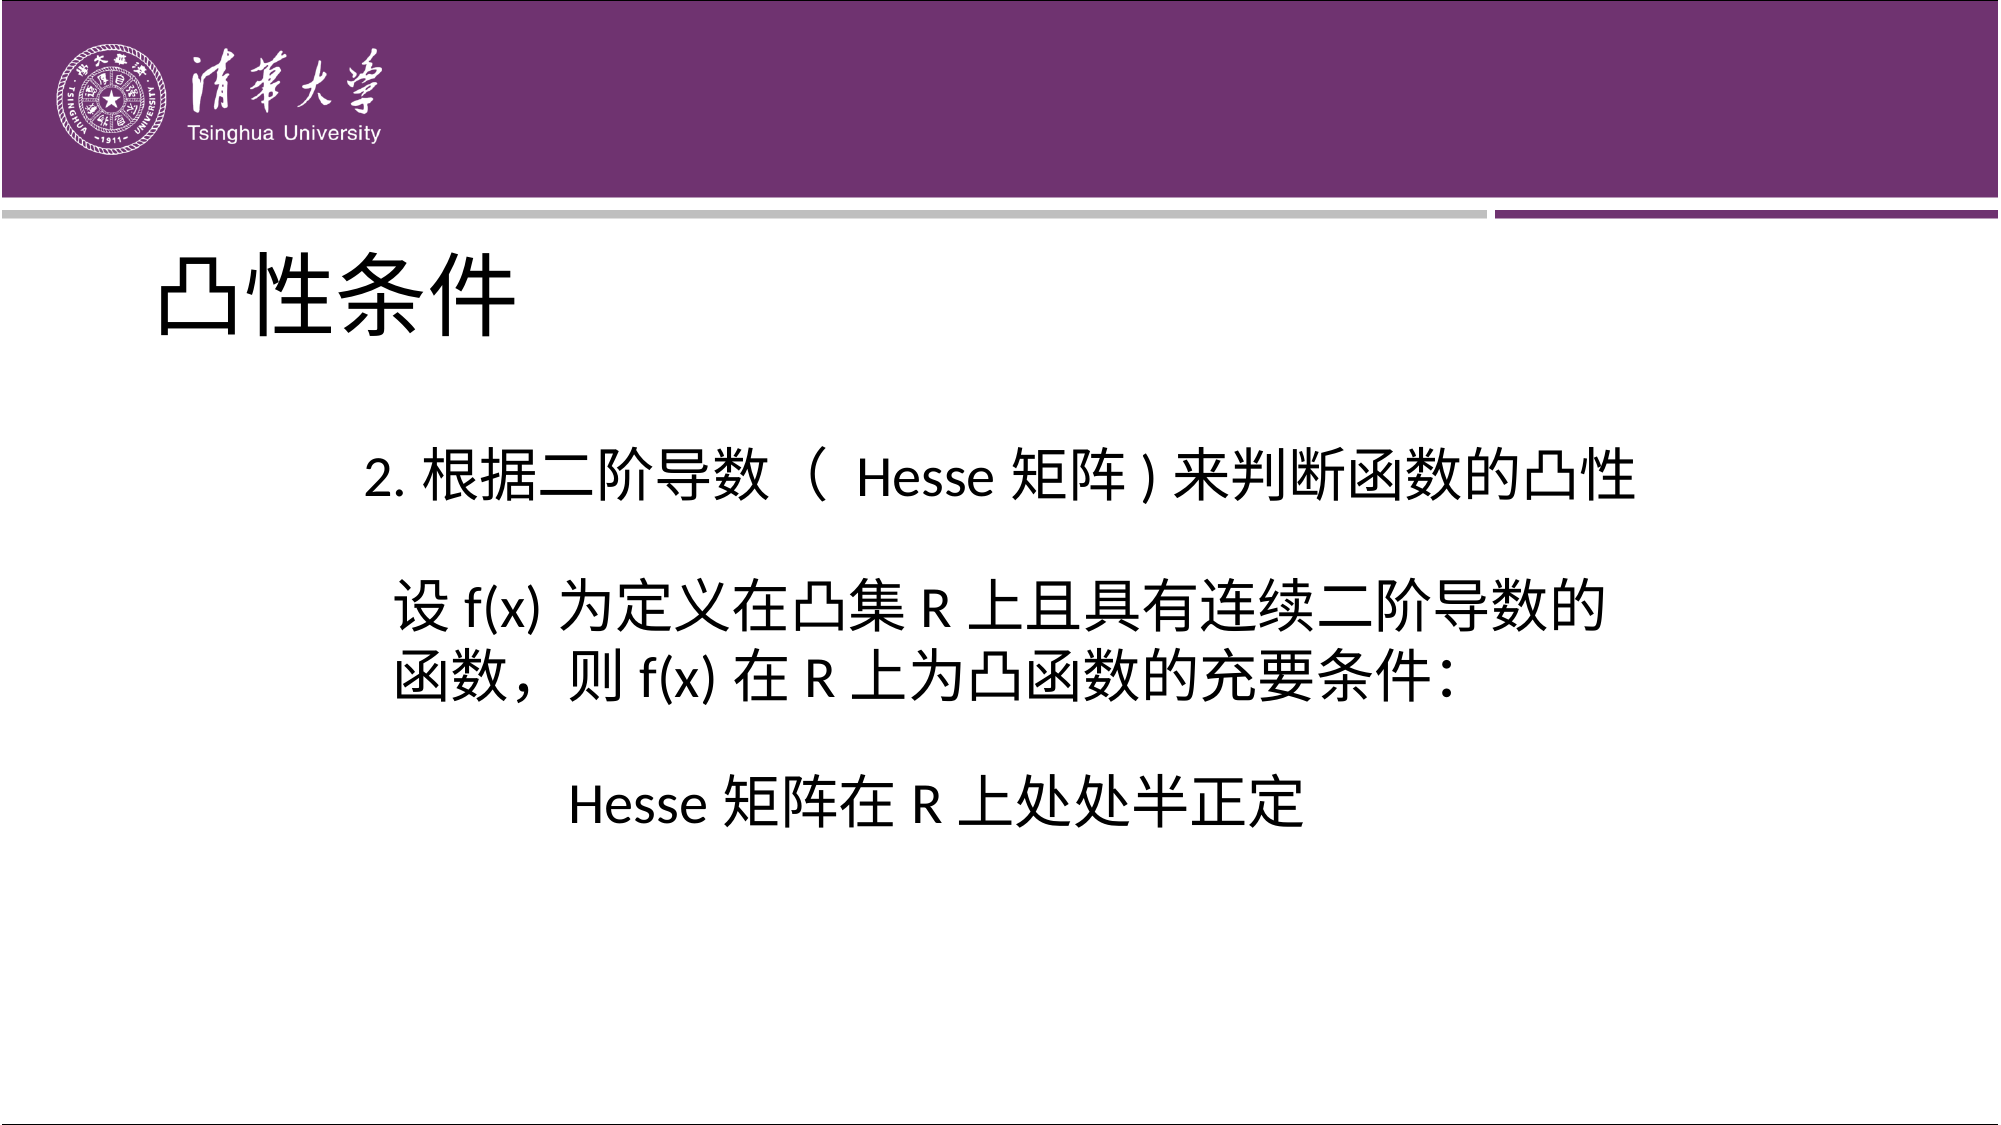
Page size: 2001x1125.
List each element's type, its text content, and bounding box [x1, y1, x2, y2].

text_box 2.根据二阶导数（ Hesse矩阵)来判断函数的凸性 [348, 431, 1653, 516]
text_box Hesse矩阵在R上处处半正定 [553, 757, 1321, 843]
text_box 设f(x)为定义在凸集R上且具有连续二阶导数的 函数，则f(x)在R上为凸函数的充要条件： [377, 561, 1623, 717]
text_box 凸性条件 [137, 190, 1863, 409]
picture [2, 0, 1998, 1125]
